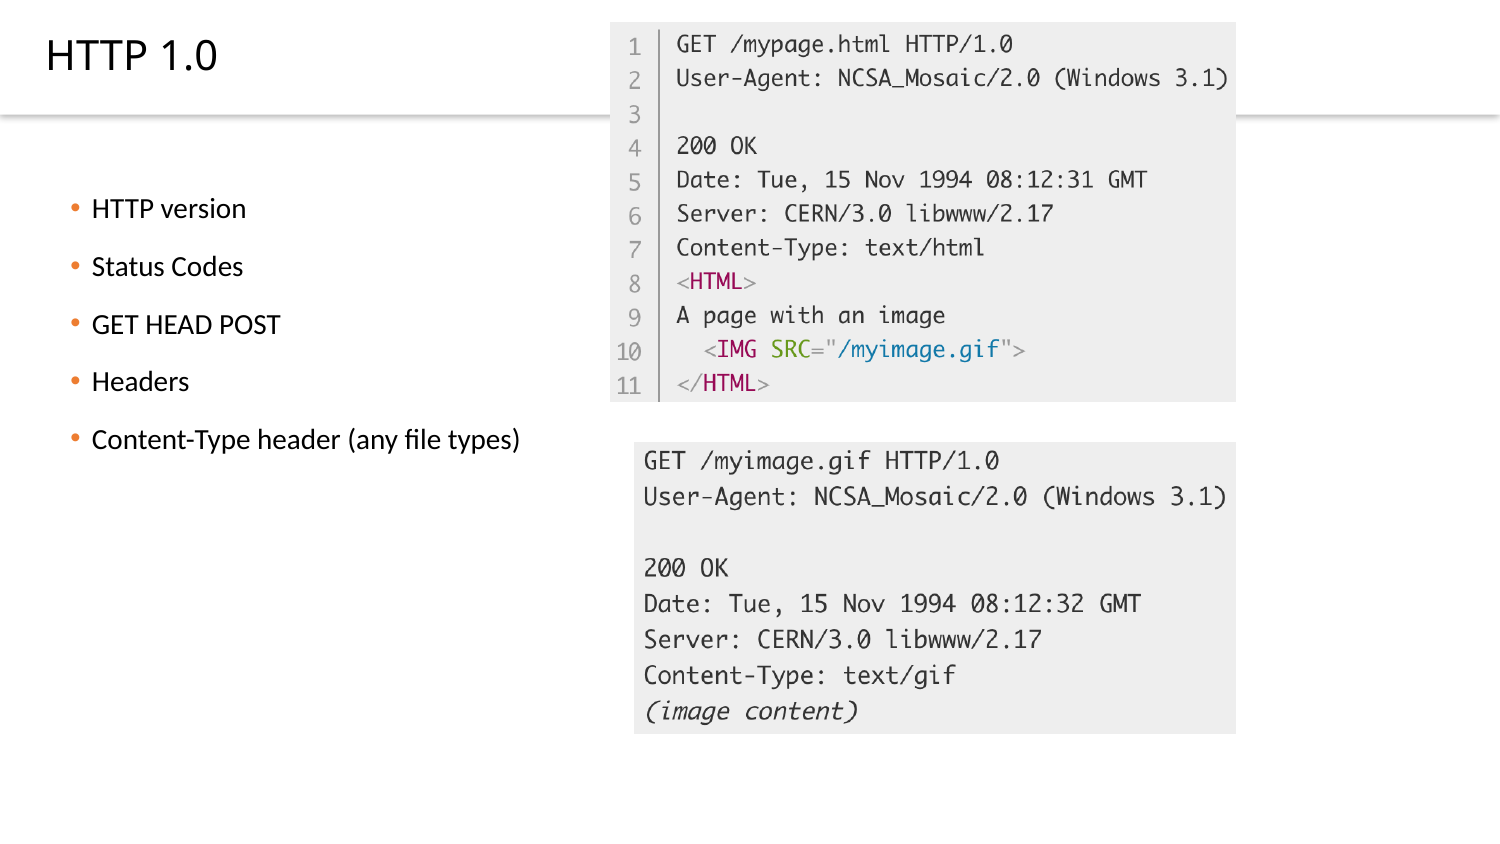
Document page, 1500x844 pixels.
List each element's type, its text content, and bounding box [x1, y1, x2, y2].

picture [633, 442, 1236, 734]
list HTTP version Status Codes GET HEAD POST Headers Content-Type header (any file types) [59, 177, 1426, 734]
picture [610, 22, 1236, 402]
list HTTP 1.0 [0, 0, 1500, 115]
